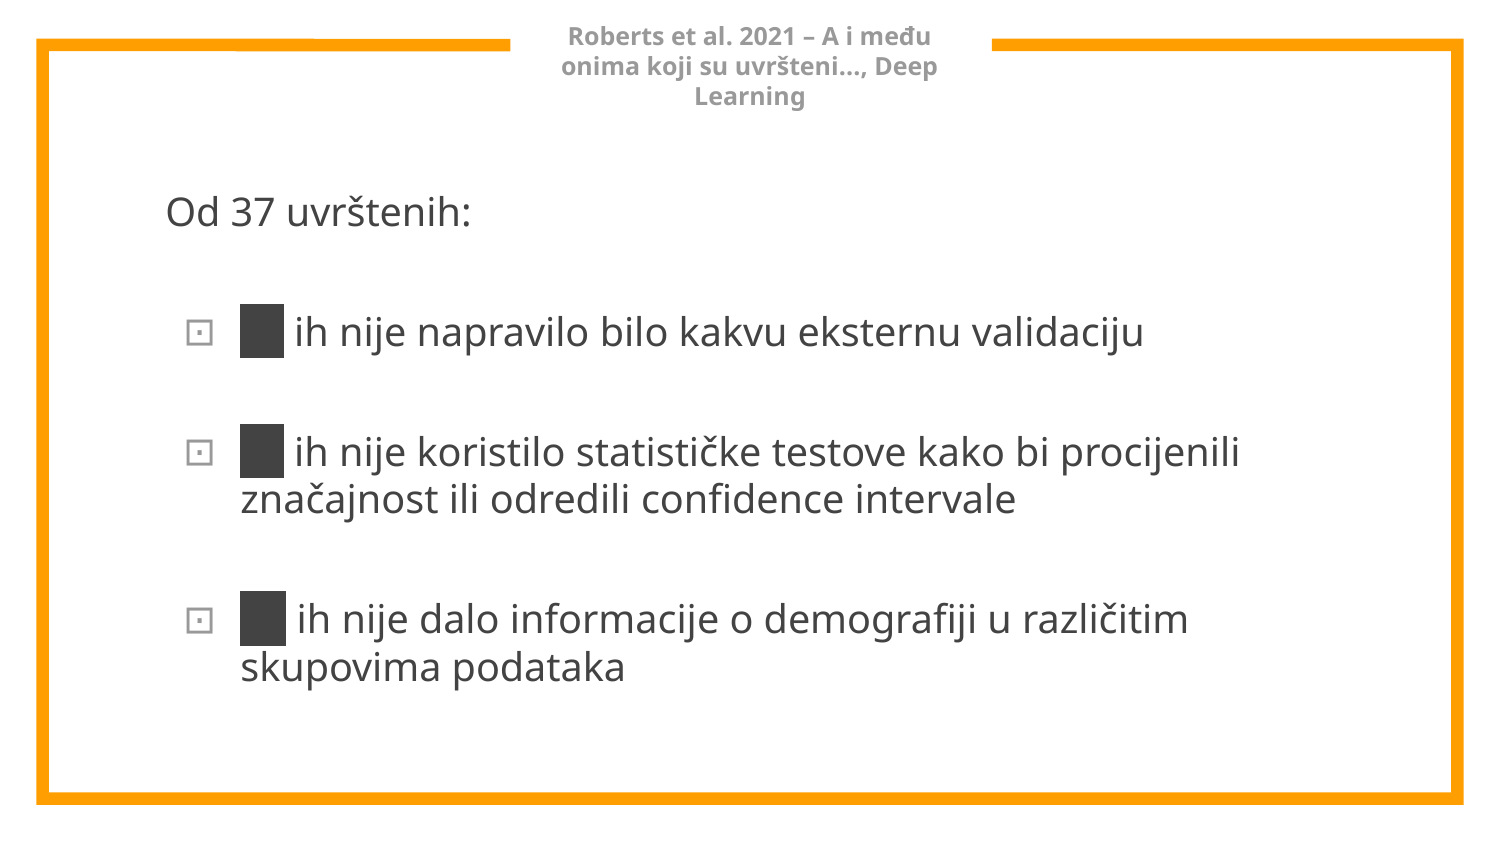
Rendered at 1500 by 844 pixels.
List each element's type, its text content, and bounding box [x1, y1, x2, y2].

title Roberts et al. 2021 – A i među onima koji su uvršteni..., Deep Learning [531, 35, 969, 95]
list Od 37 uvrštenih: - ih nije napravilo bilo kakvu eksternu validaciju - ih nije koristilo statističke testove kako bi procijenili značajnost ili odredili confidence intervale - - ih nije dalo informacije o demografiji u različitim skupovima podataka [150, 171, 1350, 672]
